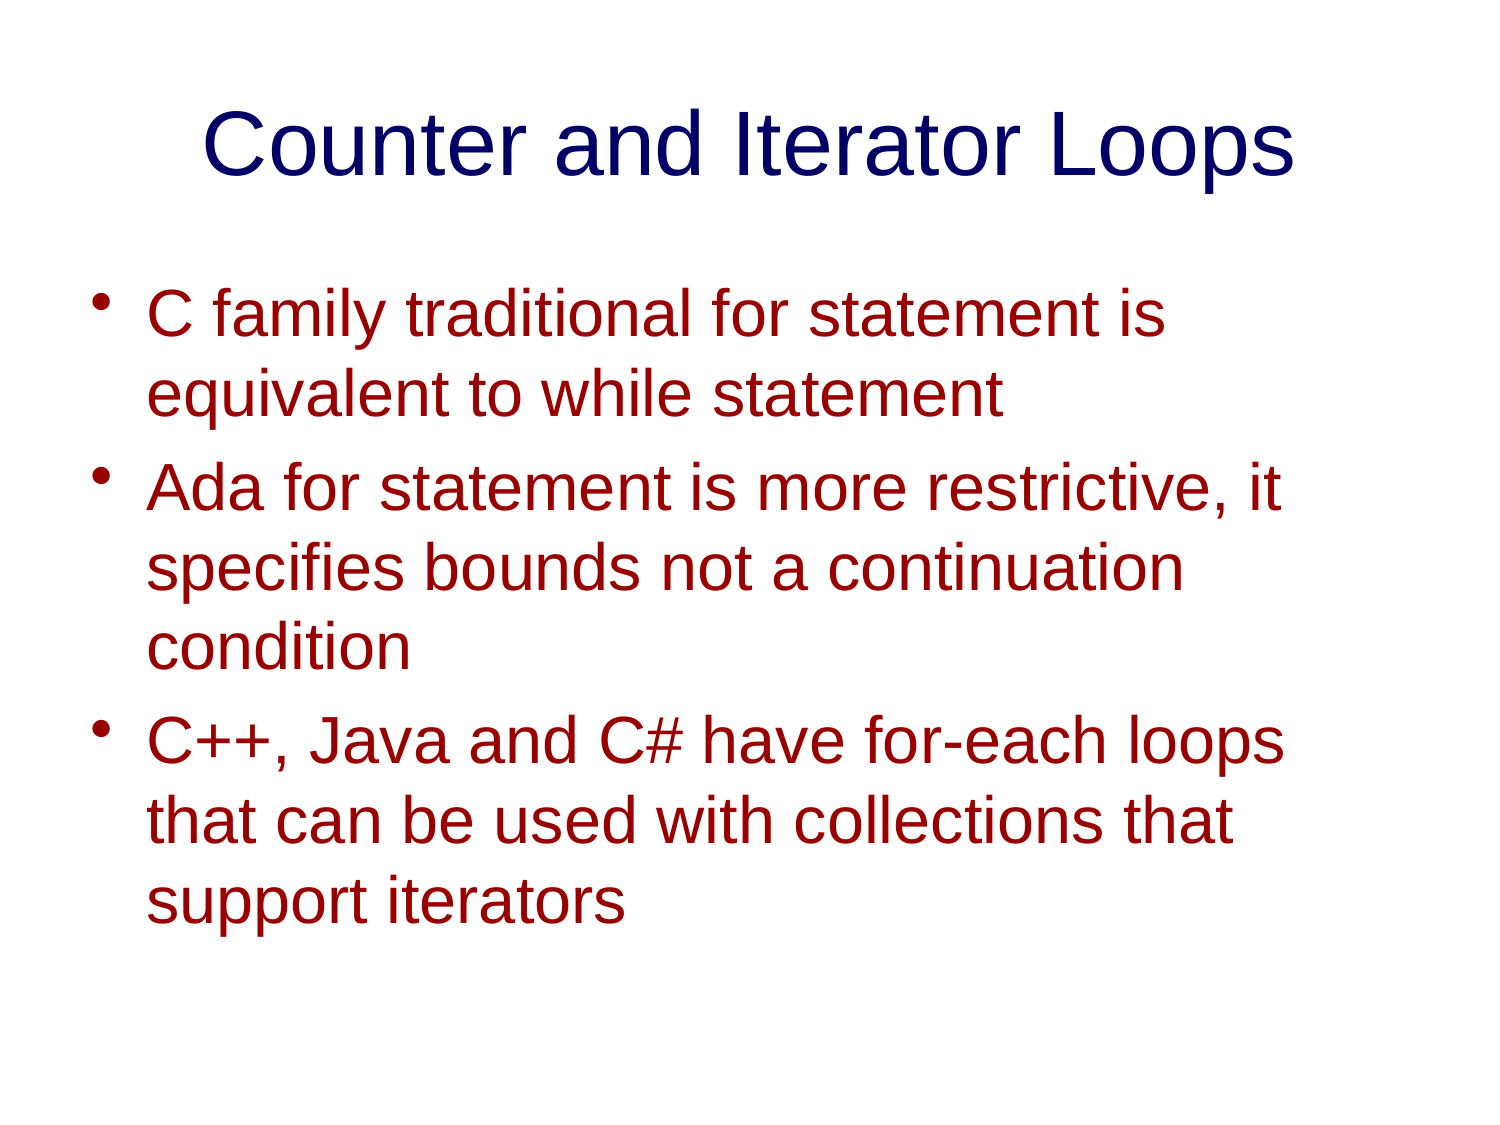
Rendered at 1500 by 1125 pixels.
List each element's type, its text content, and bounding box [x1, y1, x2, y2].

title Counter and Iterator Loops [75, 45, 1425, 233]
list C family traditional for statement is equivalent to while statement Ada for statement is more restrictive, it specifies bounds not a continuation condition C++, Java and C# have for-each loops that can be used with collections that support iterators [75, 262, 1425, 1005]
